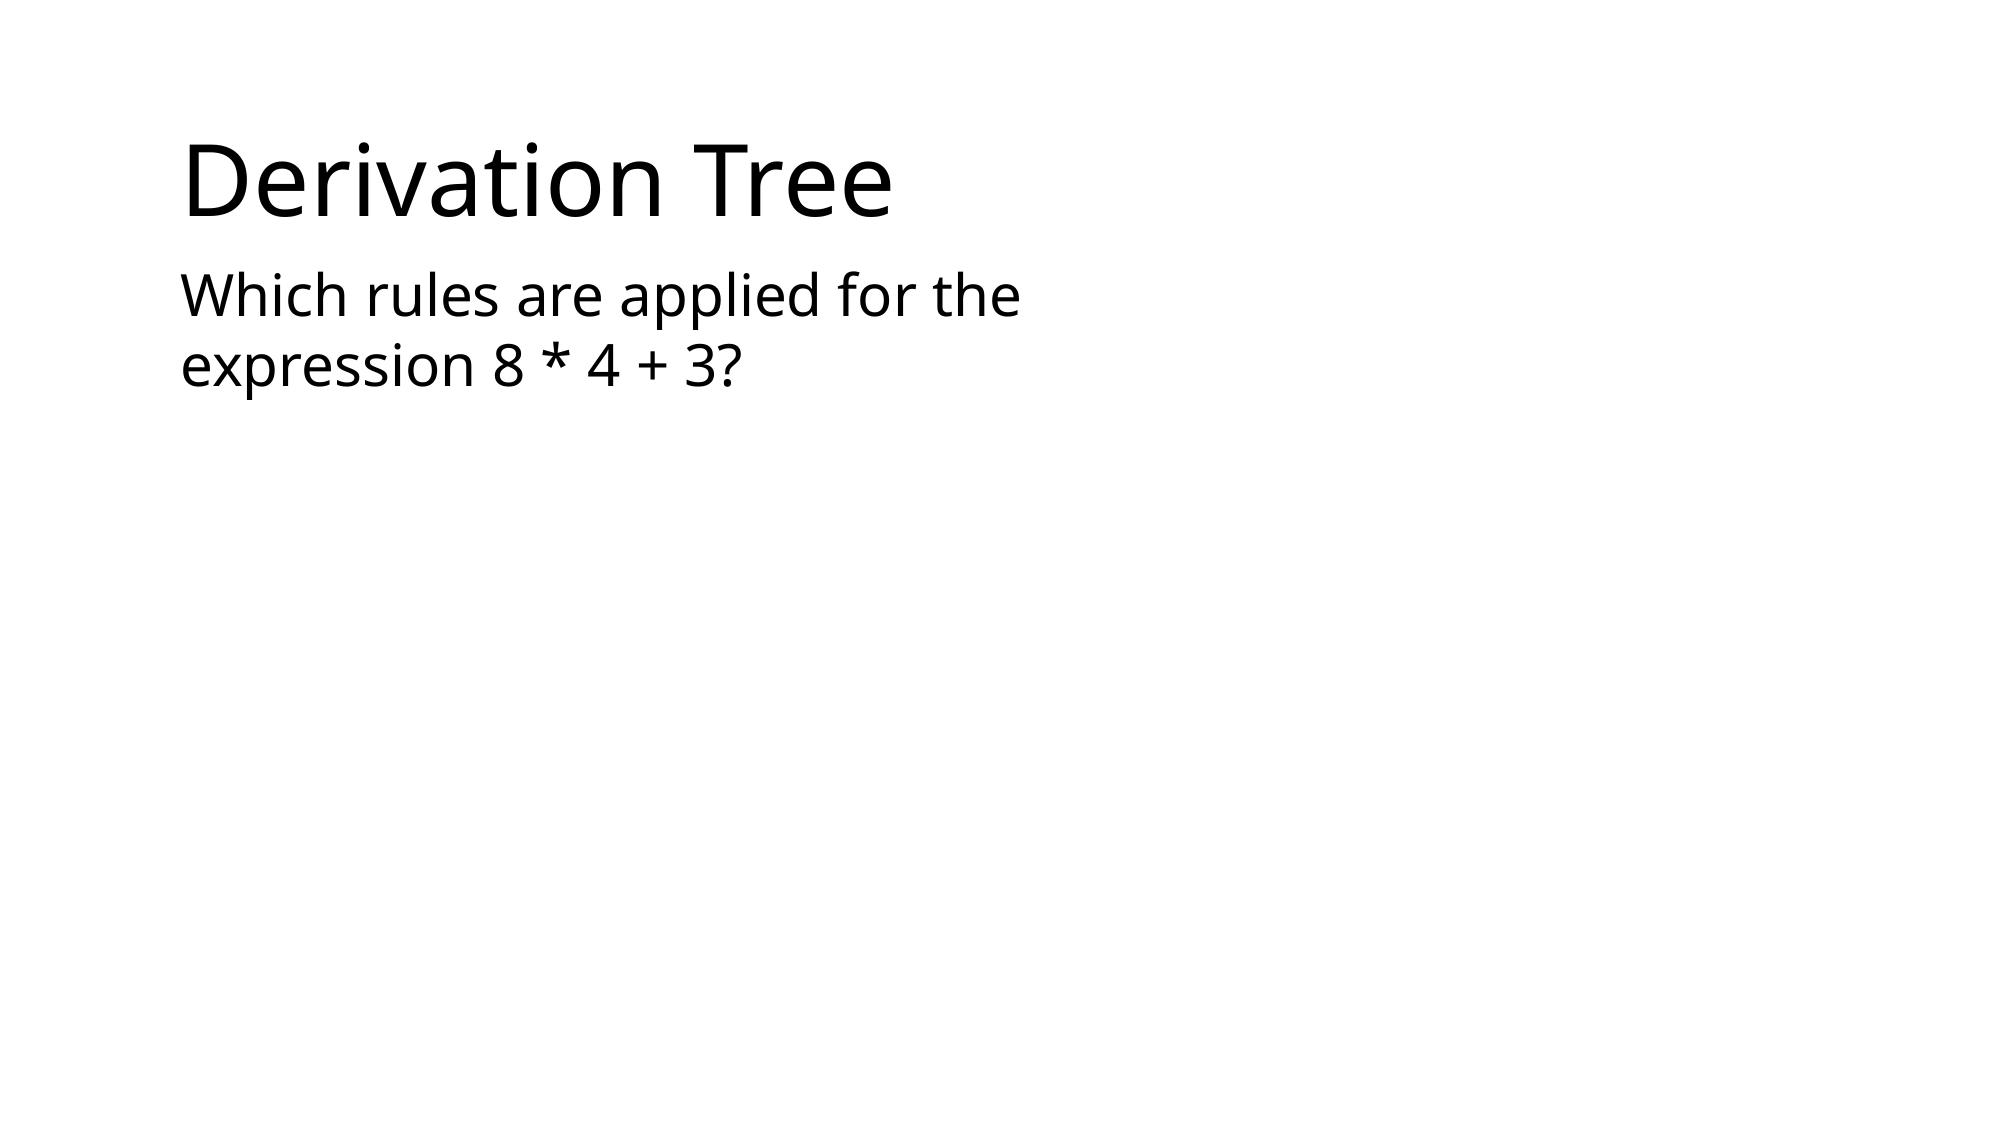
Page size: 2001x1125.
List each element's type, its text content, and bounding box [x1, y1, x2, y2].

text_box Derivation Tree [165, 109, 1829, 245]
